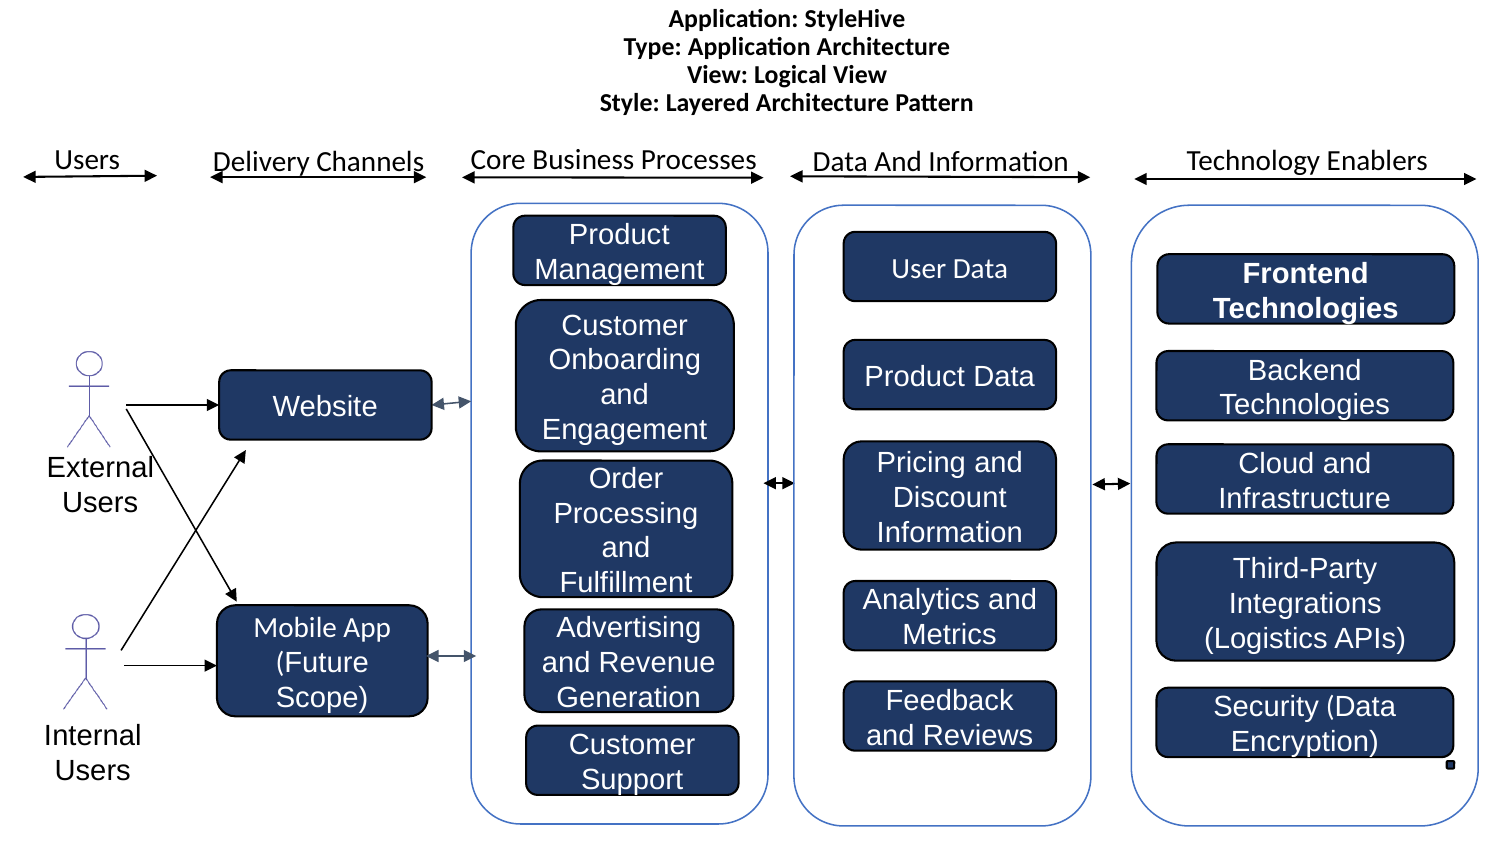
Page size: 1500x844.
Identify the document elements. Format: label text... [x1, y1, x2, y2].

text_box Customer Support [526, 725, 739, 795]
text_box Feedback and Reviews [843, 681, 1057, 751]
text_box Website [219, 370, 432, 440]
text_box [125, 408, 237, 448]
text_box Product Management [513, 215, 726, 286]
text_box Core Business Processes [449, 135, 779, 182]
text_box Internal Users [0, 710, 186, 792]
text_box Order Processing and Fulfillment [519, 460, 733, 598]
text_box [120, 449, 247, 651]
text_box User Data [843, 231, 1057, 302]
text_box [471, 203, 769, 824]
title Application: StyleHive Type: Application Architecture View: Logical View Style: Layered Architecture Pattern [532, 0, 1042, 124]
text_box Analytics and Metrics [843, 580, 1057, 651]
text_box [1446, 761, 1455, 769]
text_box [793, 205, 1091, 826]
text_box Backend Technologies [1156, 351, 1454, 421]
picture [60, 613, 111, 713]
text_box Third-Party Integrations (Logistics APIs) [1156, 542, 1455, 661]
text_box Technology Enablers [1166, 135, 1449, 178]
text_box Advertising and Revenue Generation [524, 609, 734, 713]
text_box Product Data [843, 339, 1057, 410]
picture [63, 350, 115, 451]
text_box Pricing and Discount Information [843, 441, 1057, 550]
text_box Delivery Channels [189, 136, 448, 183]
text_box Cloud and Infrastructure [1156, 444, 1454, 514]
text_box Users [37, 134, 138, 174]
text_box External Users [11, 443, 115, 555]
text_box Mobile App (Future Scope) [216, 605, 428, 717]
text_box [431, 400, 472, 406]
text_box Security (Data Encryption) [1156, 687, 1454, 758]
text_box Frontend Technologies [1157, 254, 1455, 324]
text_box Data And Information [790, 136, 1092, 177]
text_box [1131, 205, 1479, 826]
text_box Customer Onboarding and Engagement [515, 300, 734, 452]
